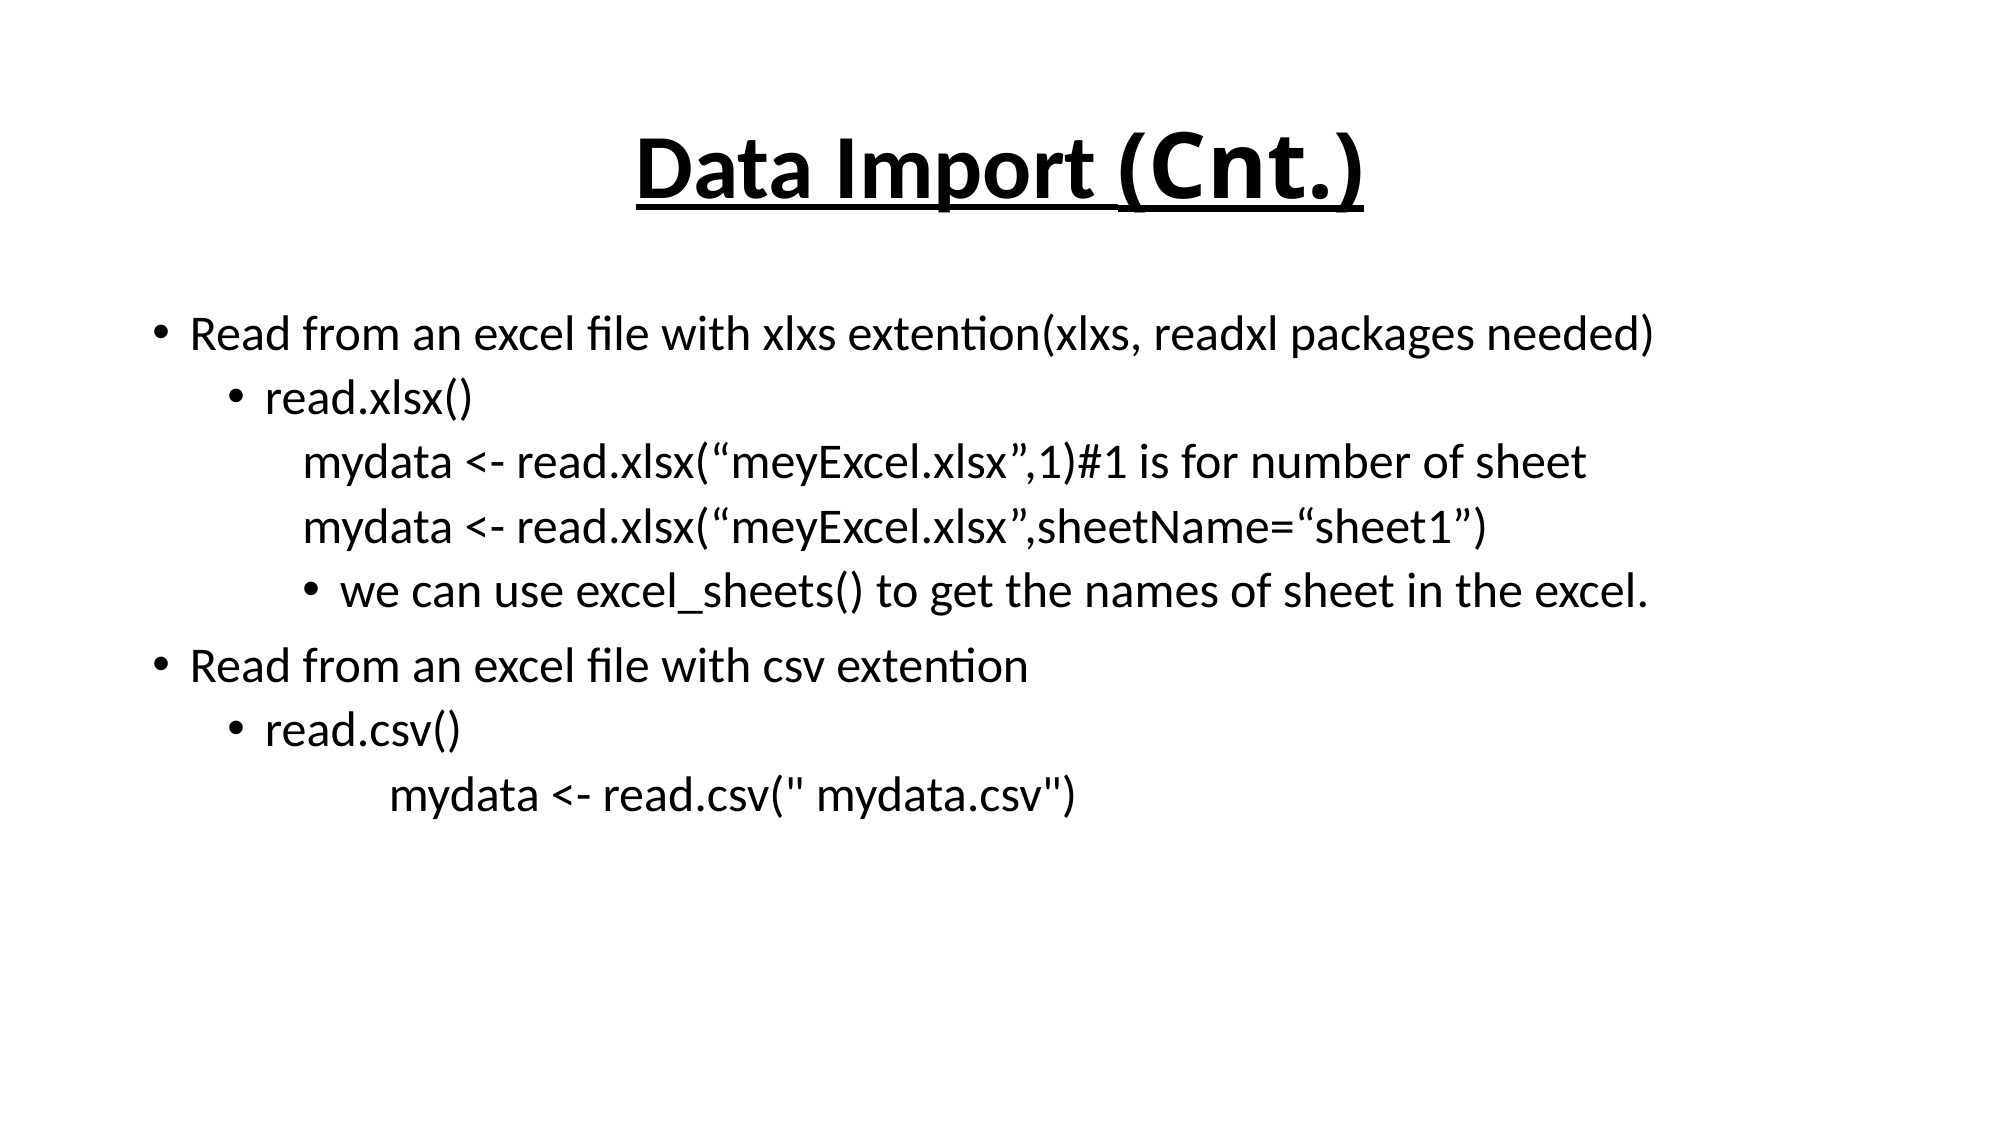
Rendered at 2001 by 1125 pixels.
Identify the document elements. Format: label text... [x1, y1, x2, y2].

list Read from an excel file with xlxs extention(xlxs, readxl packages needed) read.xlsx() mydata <- read.xlsx(“meyExcel.xlsx”,1)#1 is for number of sheet mydata <- read.xlsx(“meyExcel.xlsx”,sheetName=“sheet1”) we can use excel_sheets() to get the names of sheet in the excel. Read from an excel file with csv extention read.csv() mydata <- read.csv(" mydata.csv") [137, 299, 1863, 1014]
title Data Import (Cnt.) [137, 59, 1863, 278]
